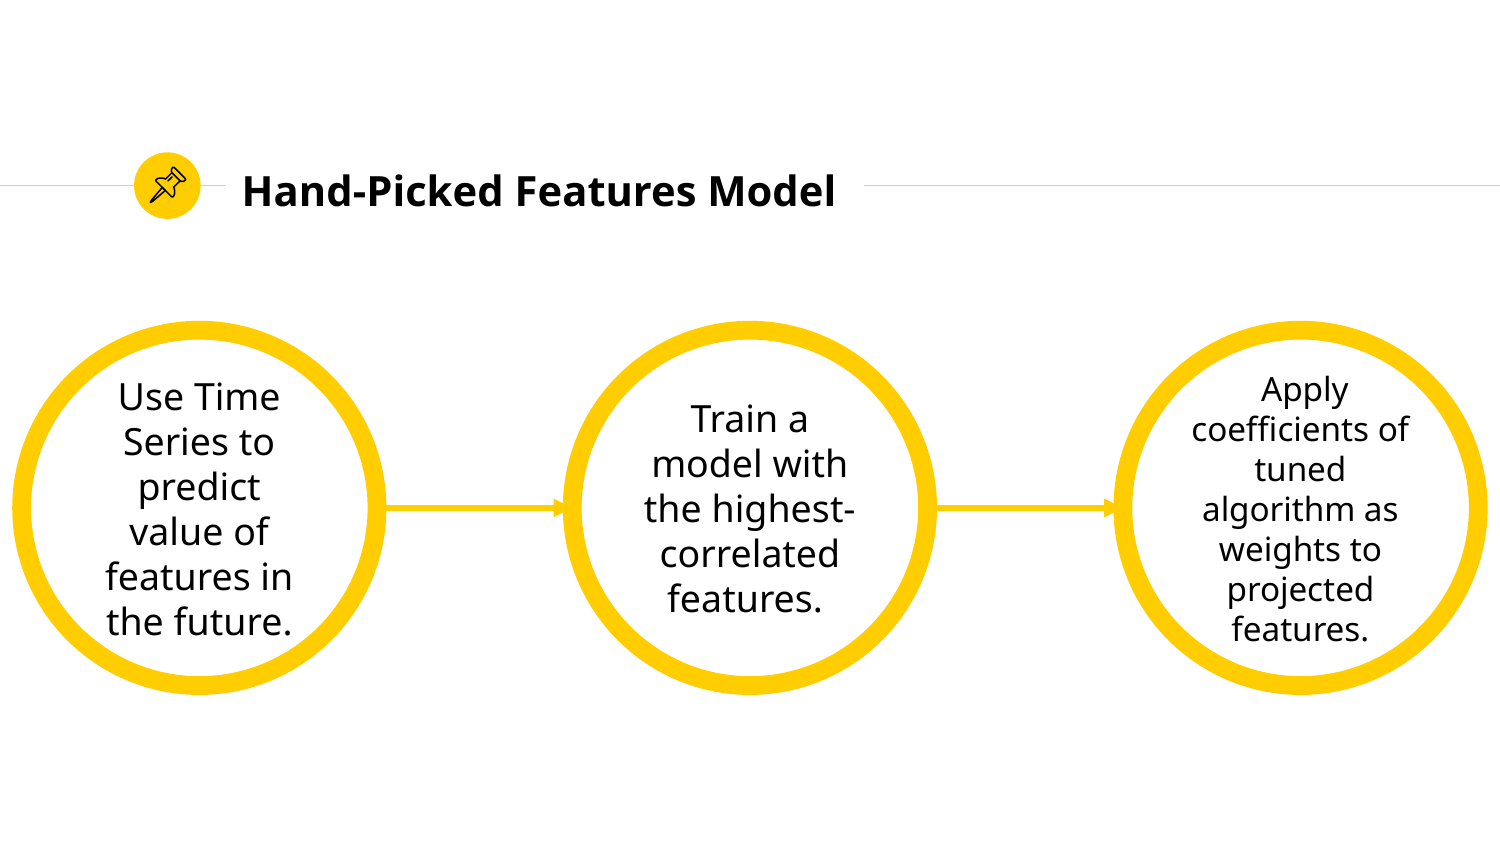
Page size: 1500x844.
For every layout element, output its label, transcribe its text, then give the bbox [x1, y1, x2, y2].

text_box Use Time Series to predict value of features in the future. [21, 330, 377, 686]
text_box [150, 166, 186, 203]
title Hand-Picked Features Model [226, 153, 863, 226]
text_box Apply coefficients of tuned algorithm as weights to projected features. [1122, 330, 1479, 686]
text_box Train a model with the highest-correlated features. [572, 330, 928, 686]
